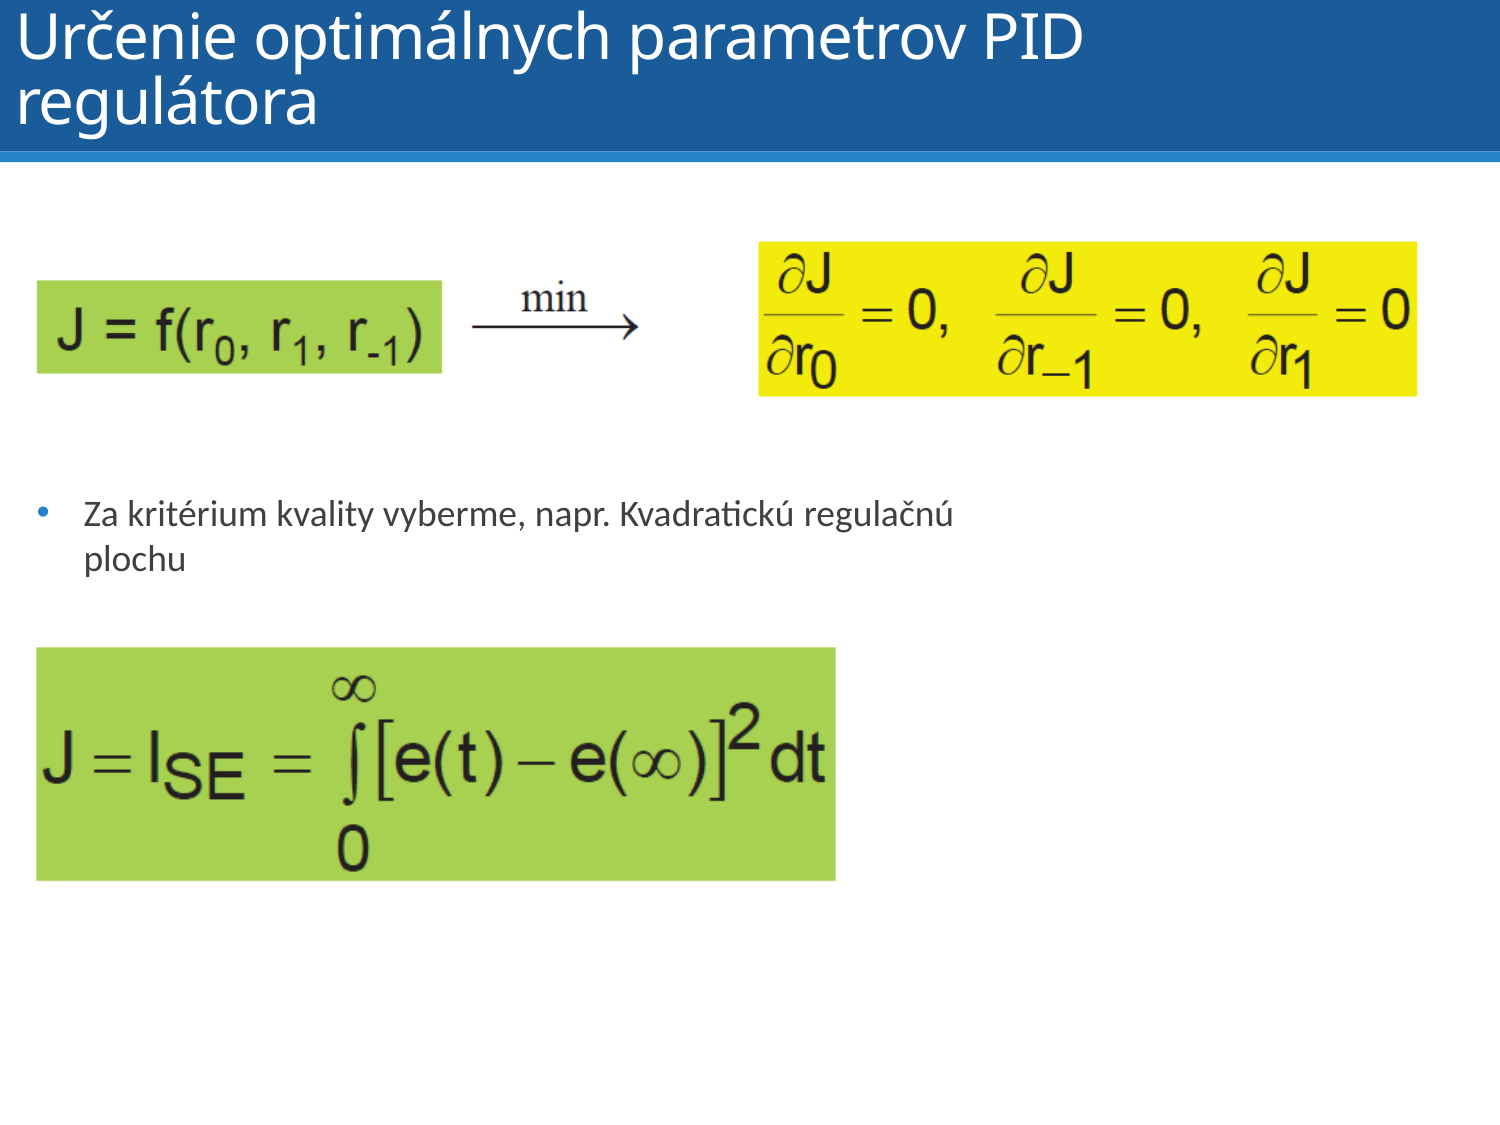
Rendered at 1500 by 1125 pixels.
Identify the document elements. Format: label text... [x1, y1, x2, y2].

picture [21, 634, 851, 900]
text_box Za kritérium kvality vyberme, napr. Kvadratickú regulačnú plochu [21, 482, 1062, 587]
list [21, 259, 453, 395]
title Určenie optimálnych parametrov PID regulátora [0, 0, 1334, 146]
picture [456, 225, 1444, 408]
